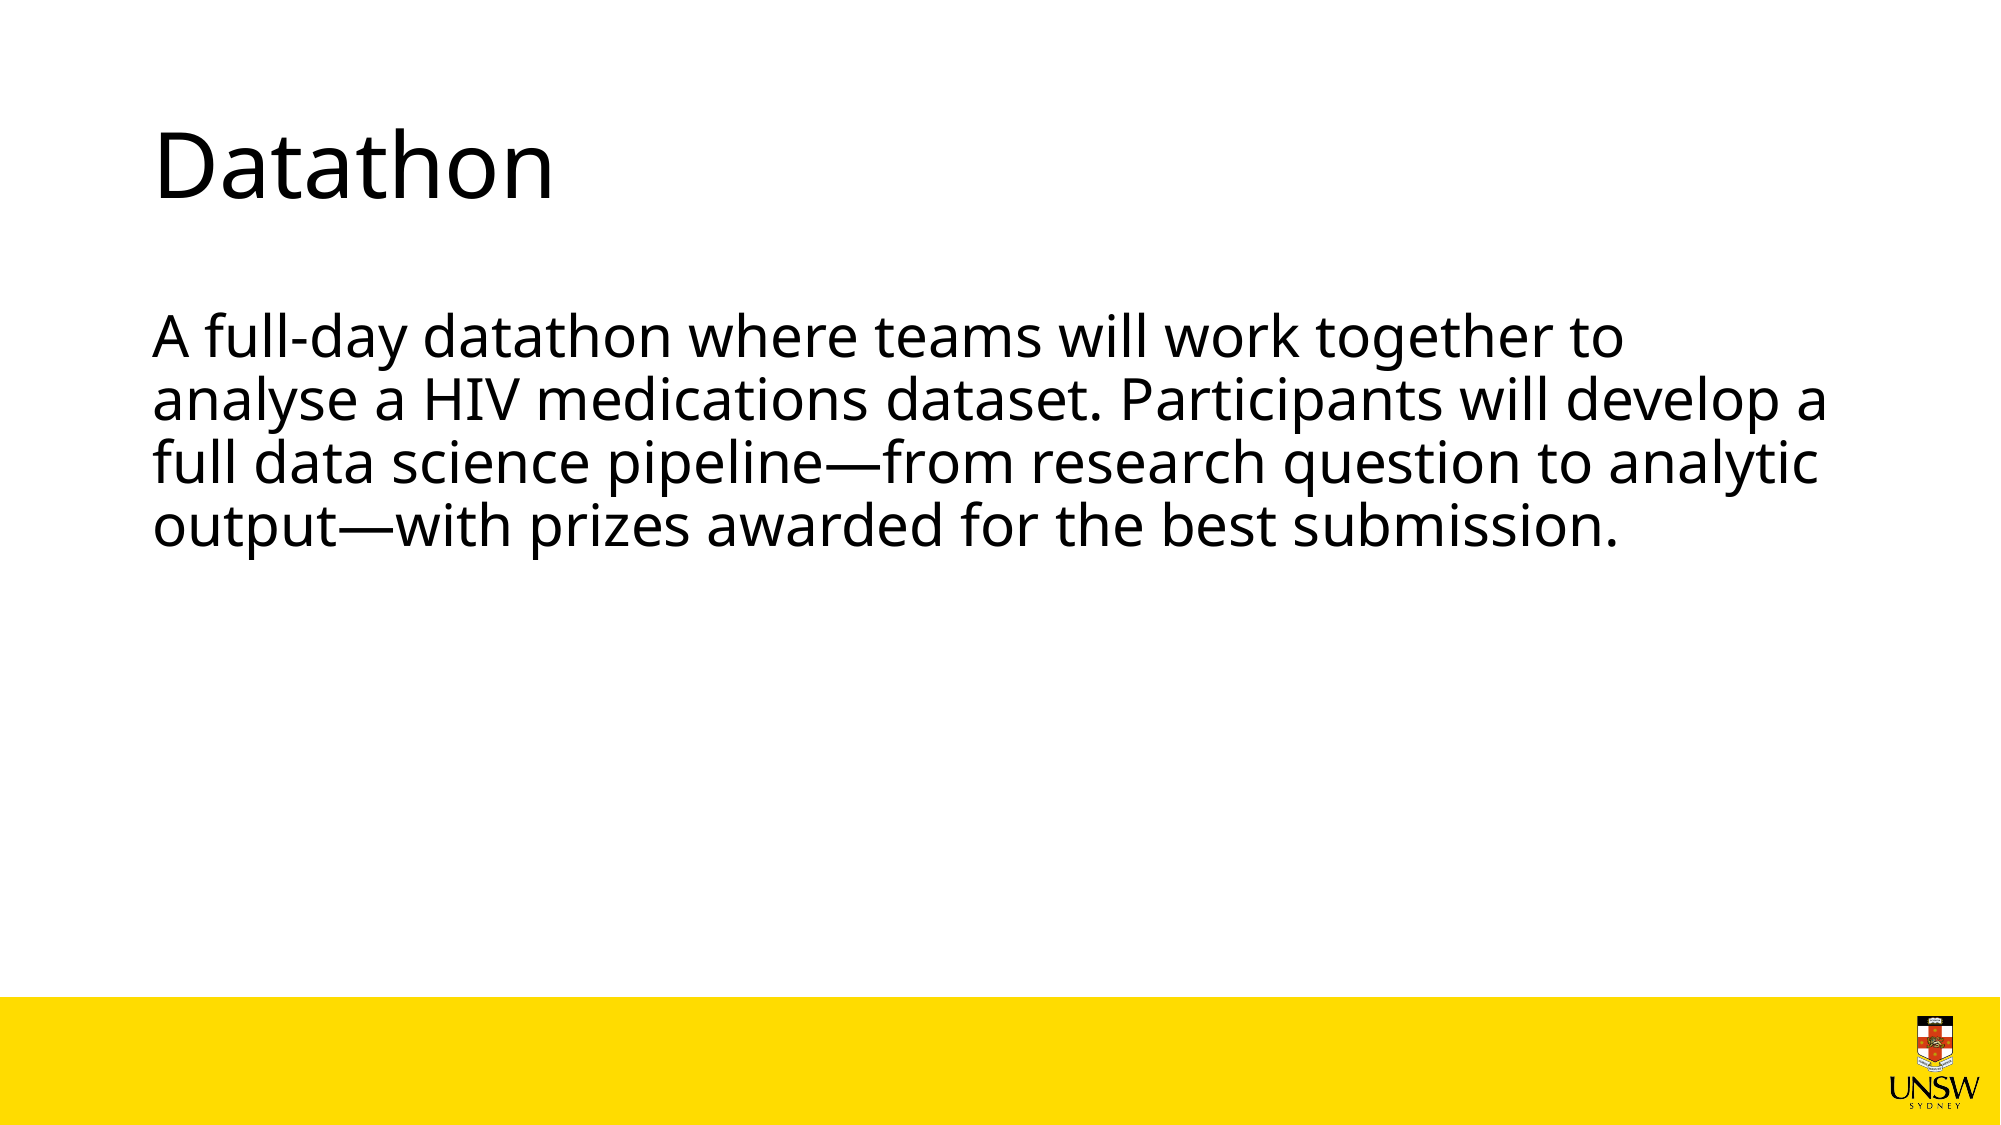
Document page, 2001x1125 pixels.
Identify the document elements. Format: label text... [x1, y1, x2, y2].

picture [1890, 1016, 1980, 1109]
list A full-day datathon where teams will work together to analyse a HIV medications dataset. Participants will develop a full data science pipeline—from research question to analytic output—with prizes awarded for the best submission. [137, 299, 1863, 1014]
title Datathon [137, 59, 1863, 278]
